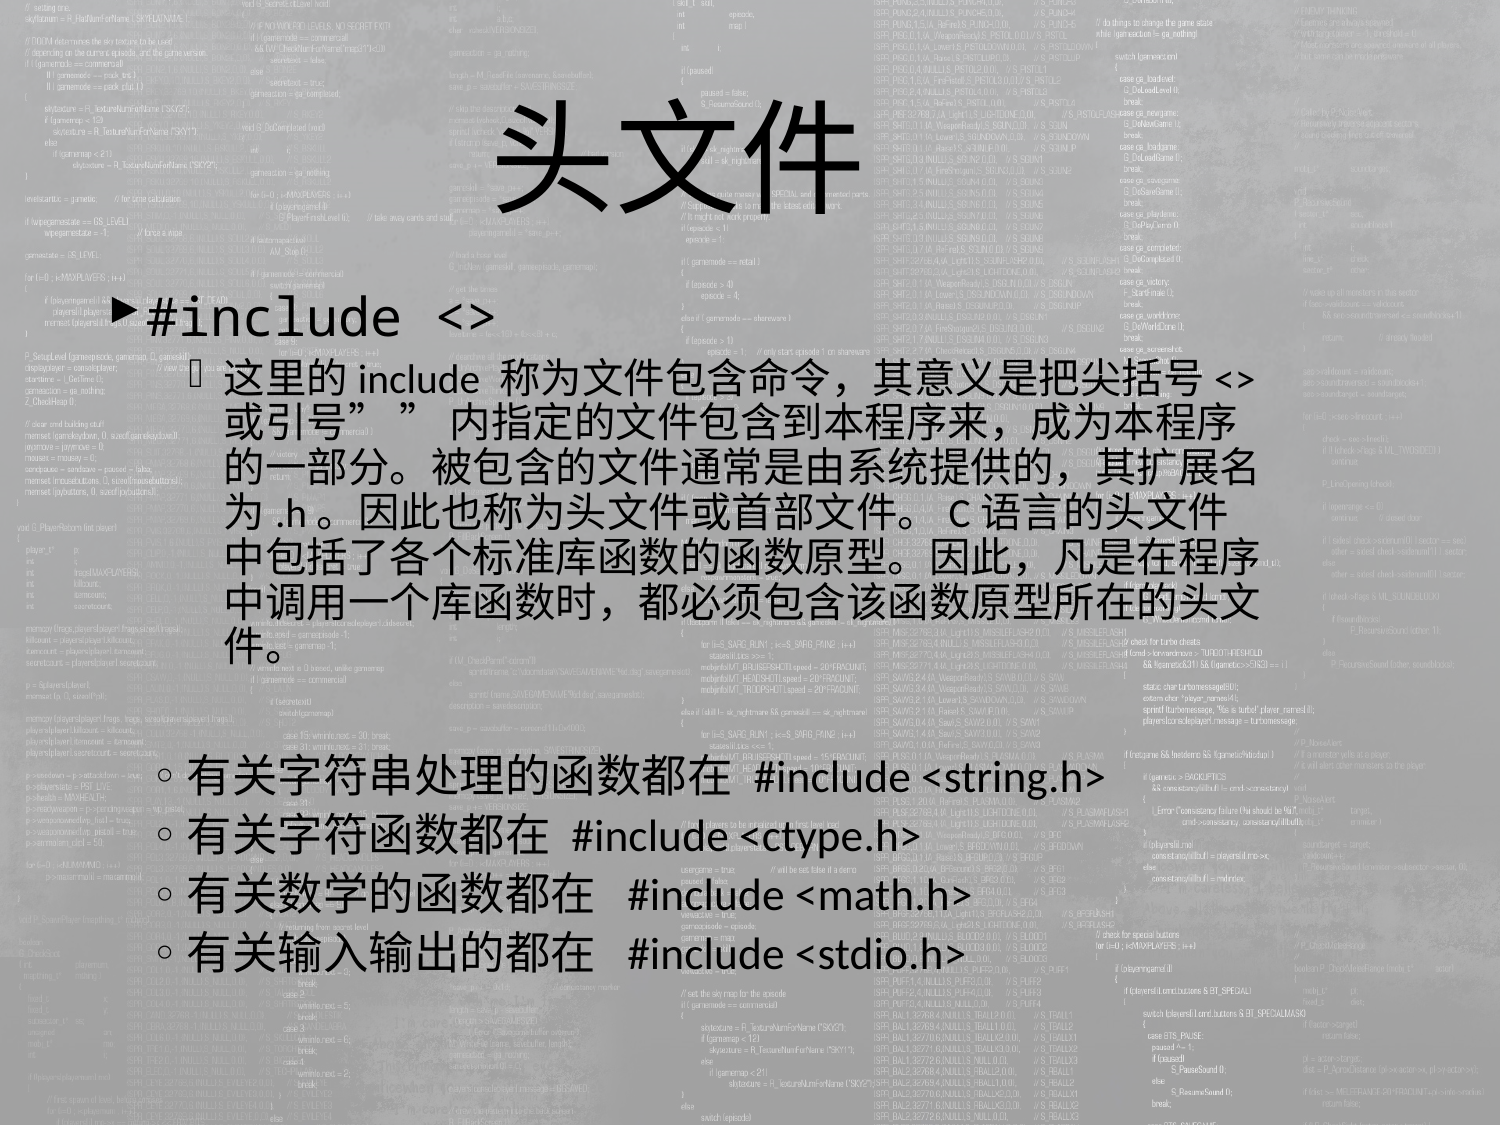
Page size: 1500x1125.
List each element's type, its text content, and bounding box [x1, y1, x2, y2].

list #include <> 这里的include 称为文件包含命令，其意义是把尖括号<>或引号” ” 内指定的文件包含到本程序来，成为本程序的一部分。被包含的文件通常是由系统提供的，其扩展名为.h。因此也称为头文件或首部文件。C语言的头文件中包括了各个标准库函数的函数原型。因此，凡是在程序中调用一个库函数时，都必须包含该函数原型所在的头文件。 有关字符串处理的函数都在 #include <string.h> 有关字符函数都在 #include <ctype.h> 有关数学的函数都在 #include <math.h> 有关输入输出的都在 #include <stdio.h> [75, 282, 1282, 990]
text_box 头文件 [31, 22, 1326, 240]
